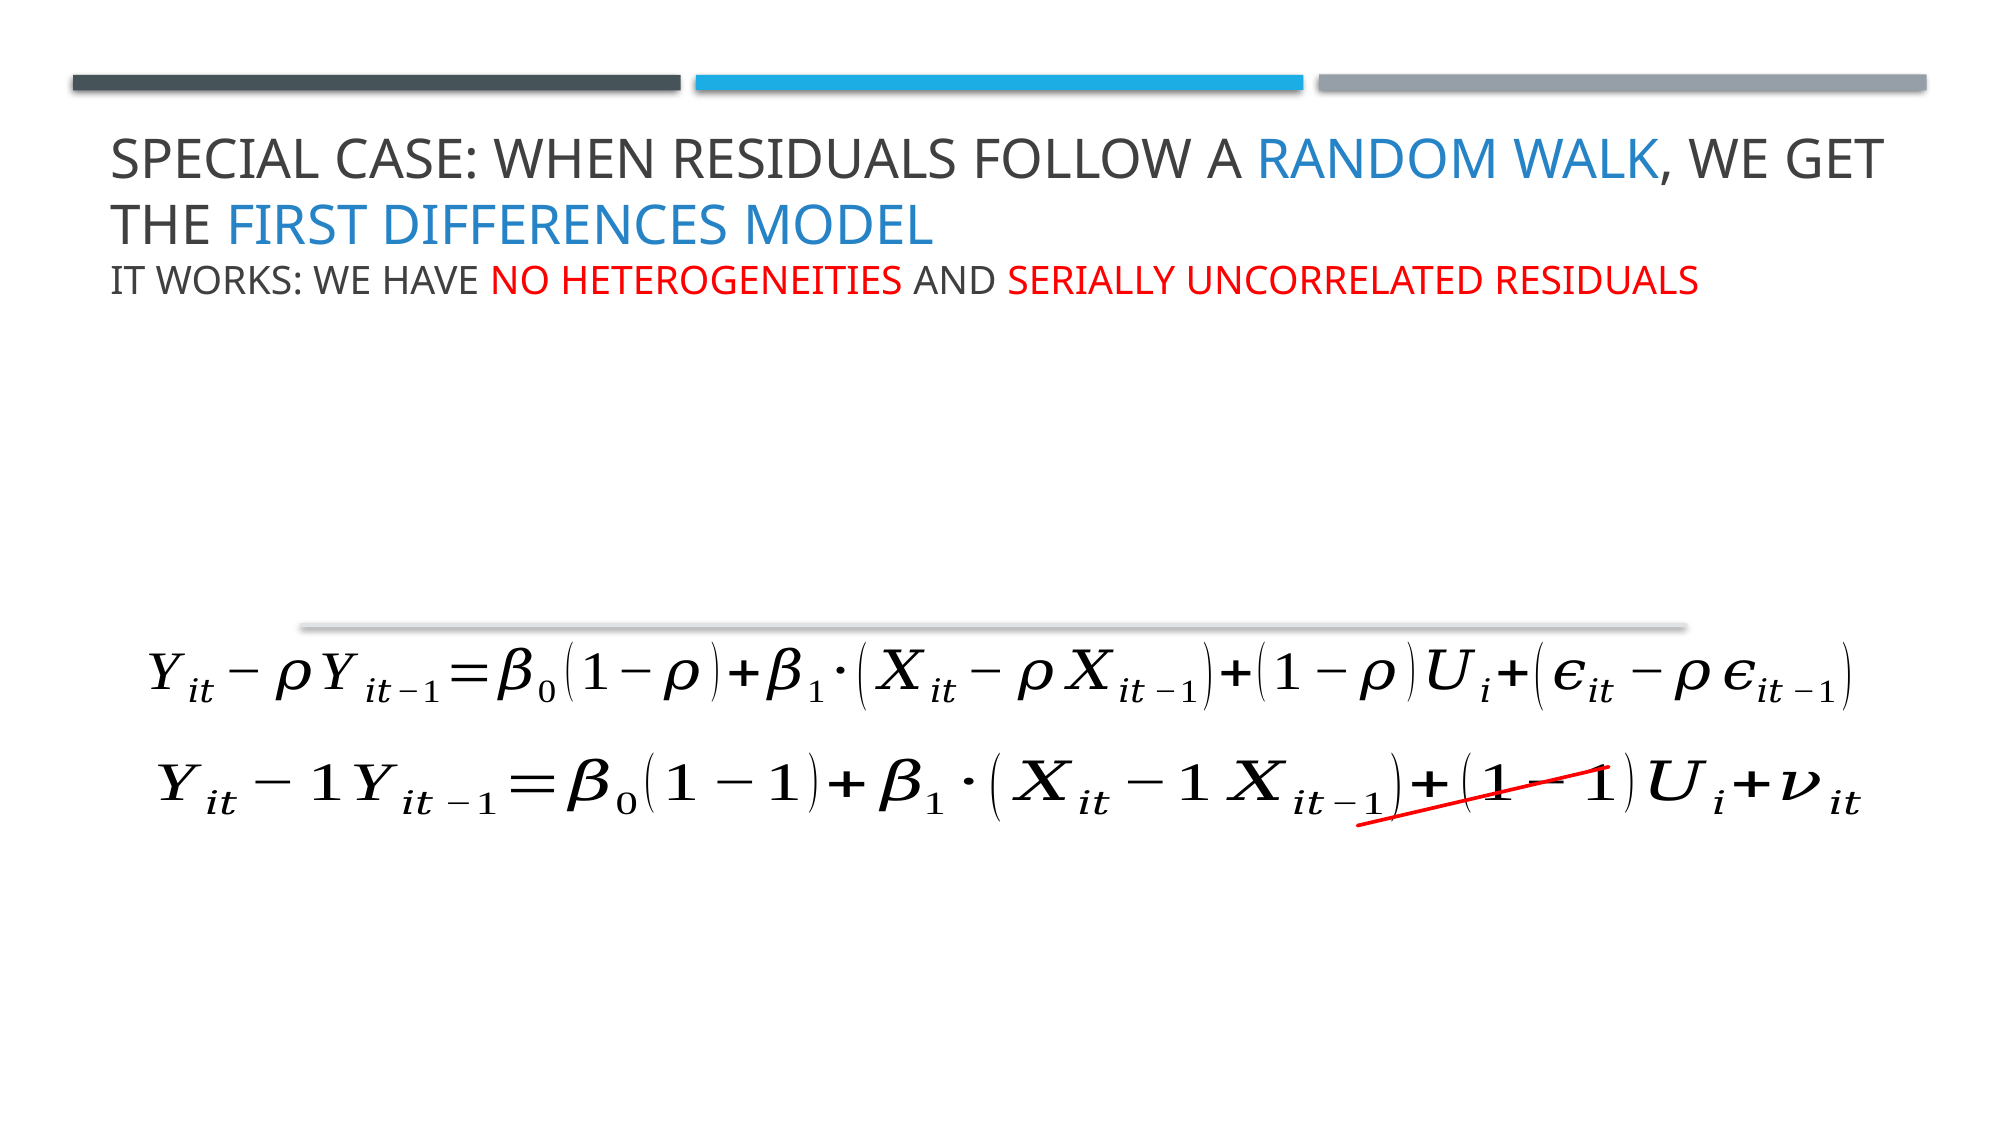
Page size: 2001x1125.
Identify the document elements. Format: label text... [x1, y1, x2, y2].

title Special case: When residuals follow a random walk, we get the first differences model It works: we have no heterogeneities and serially uncorrelated residuals [95, 115, 1905, 311]
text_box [1356, 766, 1610, 827]
text_box [137, 638, 1863, 714]
